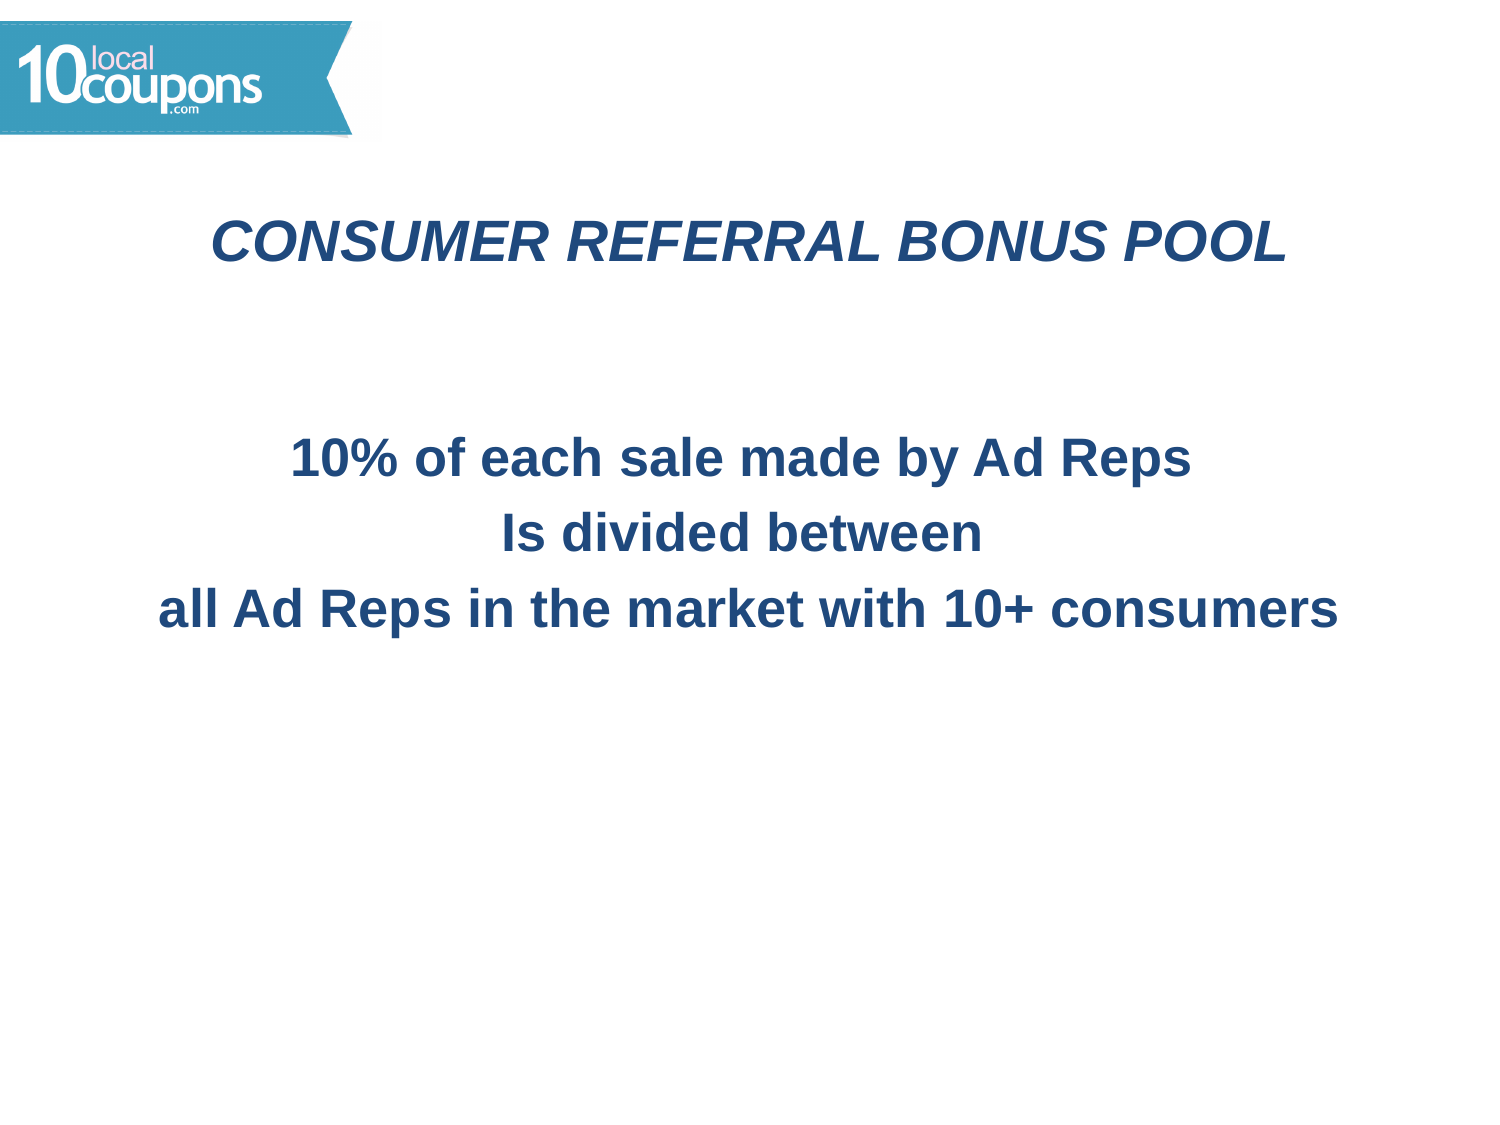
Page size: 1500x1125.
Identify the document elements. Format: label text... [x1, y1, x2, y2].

list 10% of each sale made by Ad Reps Is divided between all Ad Reps in the market with 10+ consumers [75, 262, 1425, 1005]
picture [0, 21, 382, 142]
title CONSUMER REFERRAL BONUS POOL [75, 45, 1425, 262]
